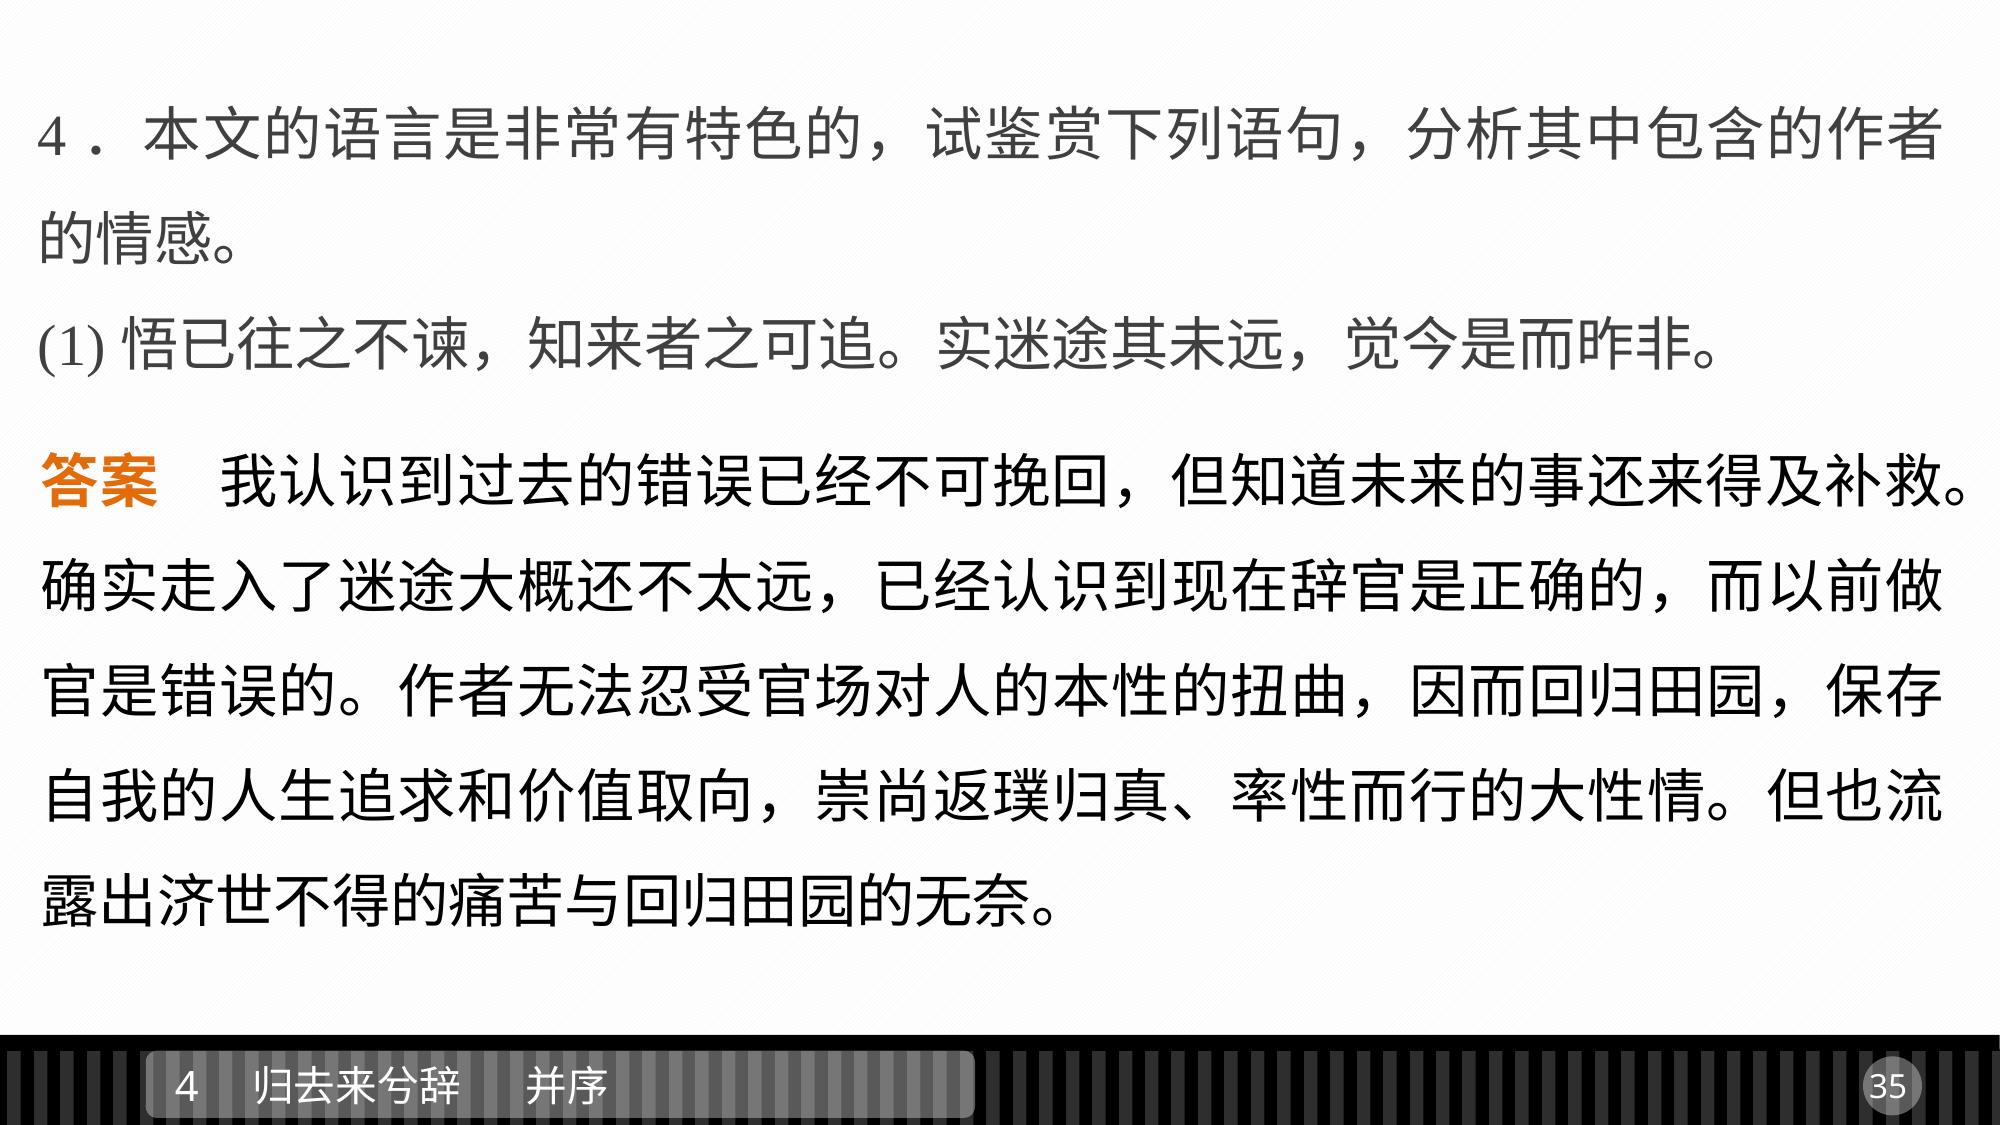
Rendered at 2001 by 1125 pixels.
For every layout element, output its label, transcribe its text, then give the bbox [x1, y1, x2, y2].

text_box 答案 我认识到过去的错误已经不可挽回，但知道未来的事还来得及补救。确实走入了迷途大概还不太远，已经认识到现在辞官是正确的，而以前做官是错误的。作者无法忍受官场对人的本性的扭曲，因而回归田园，保存自我的人生追求和价值取向，崇尚返璞归真、率性而行的大性情。但也流露出济世不得的痛苦与回归田园的无奈。 [26, 401, 1959, 942]
text_box 4．本文的语言是非常有特色的，试鉴赏下列语句，分析其中包含的作者的情感。 (1)悟已往之不谏，知来者之可追。实迷途其未远，觉今是而昨非。 [23, 54, 1960, 384]
